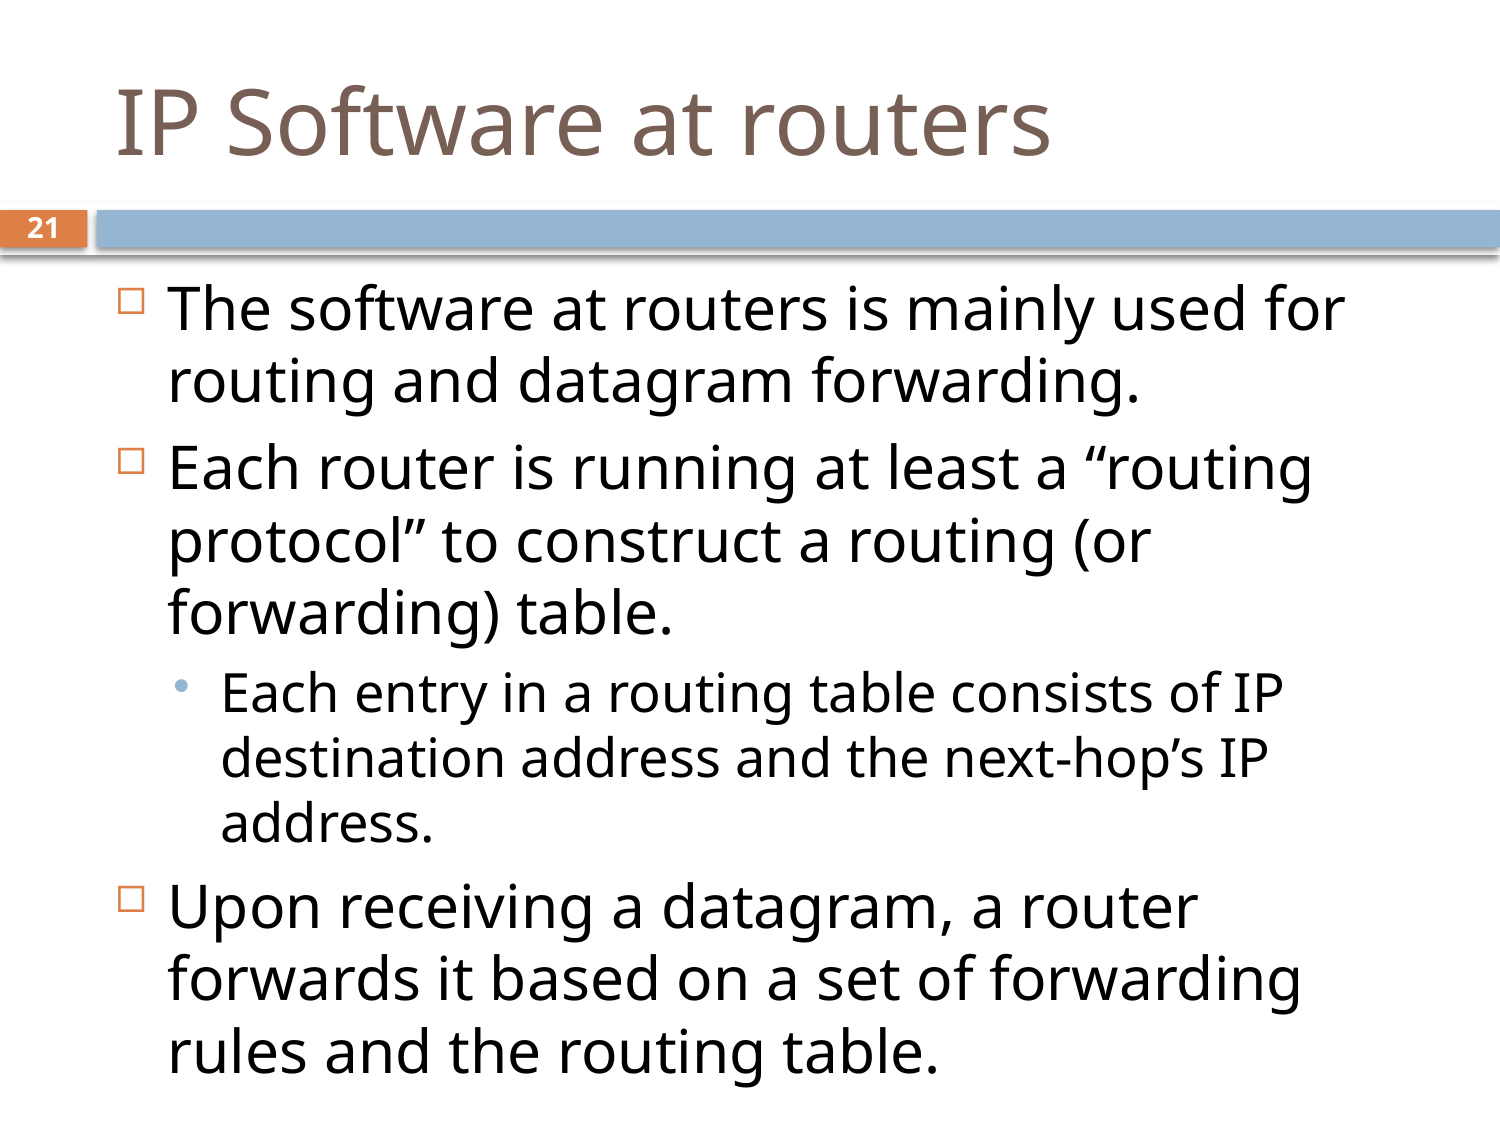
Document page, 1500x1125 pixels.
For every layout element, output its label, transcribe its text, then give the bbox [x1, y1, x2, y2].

title IP Software at routers [100, 37, 1438, 200]
slide_number 21 [0, 208, 88, 249]
list The software at routers is mainly used for routing and datagram forwarding. Each router is running at least a “routing protocol” to construct a routing (or forwarding) table. Each entry in a routing table consists of IP destination address and the next-hop’s IP address. Upon receiving a datagram, a router forwards it based on a set of forwarding rules and the routing table. [100, 262, 1438, 1000]
